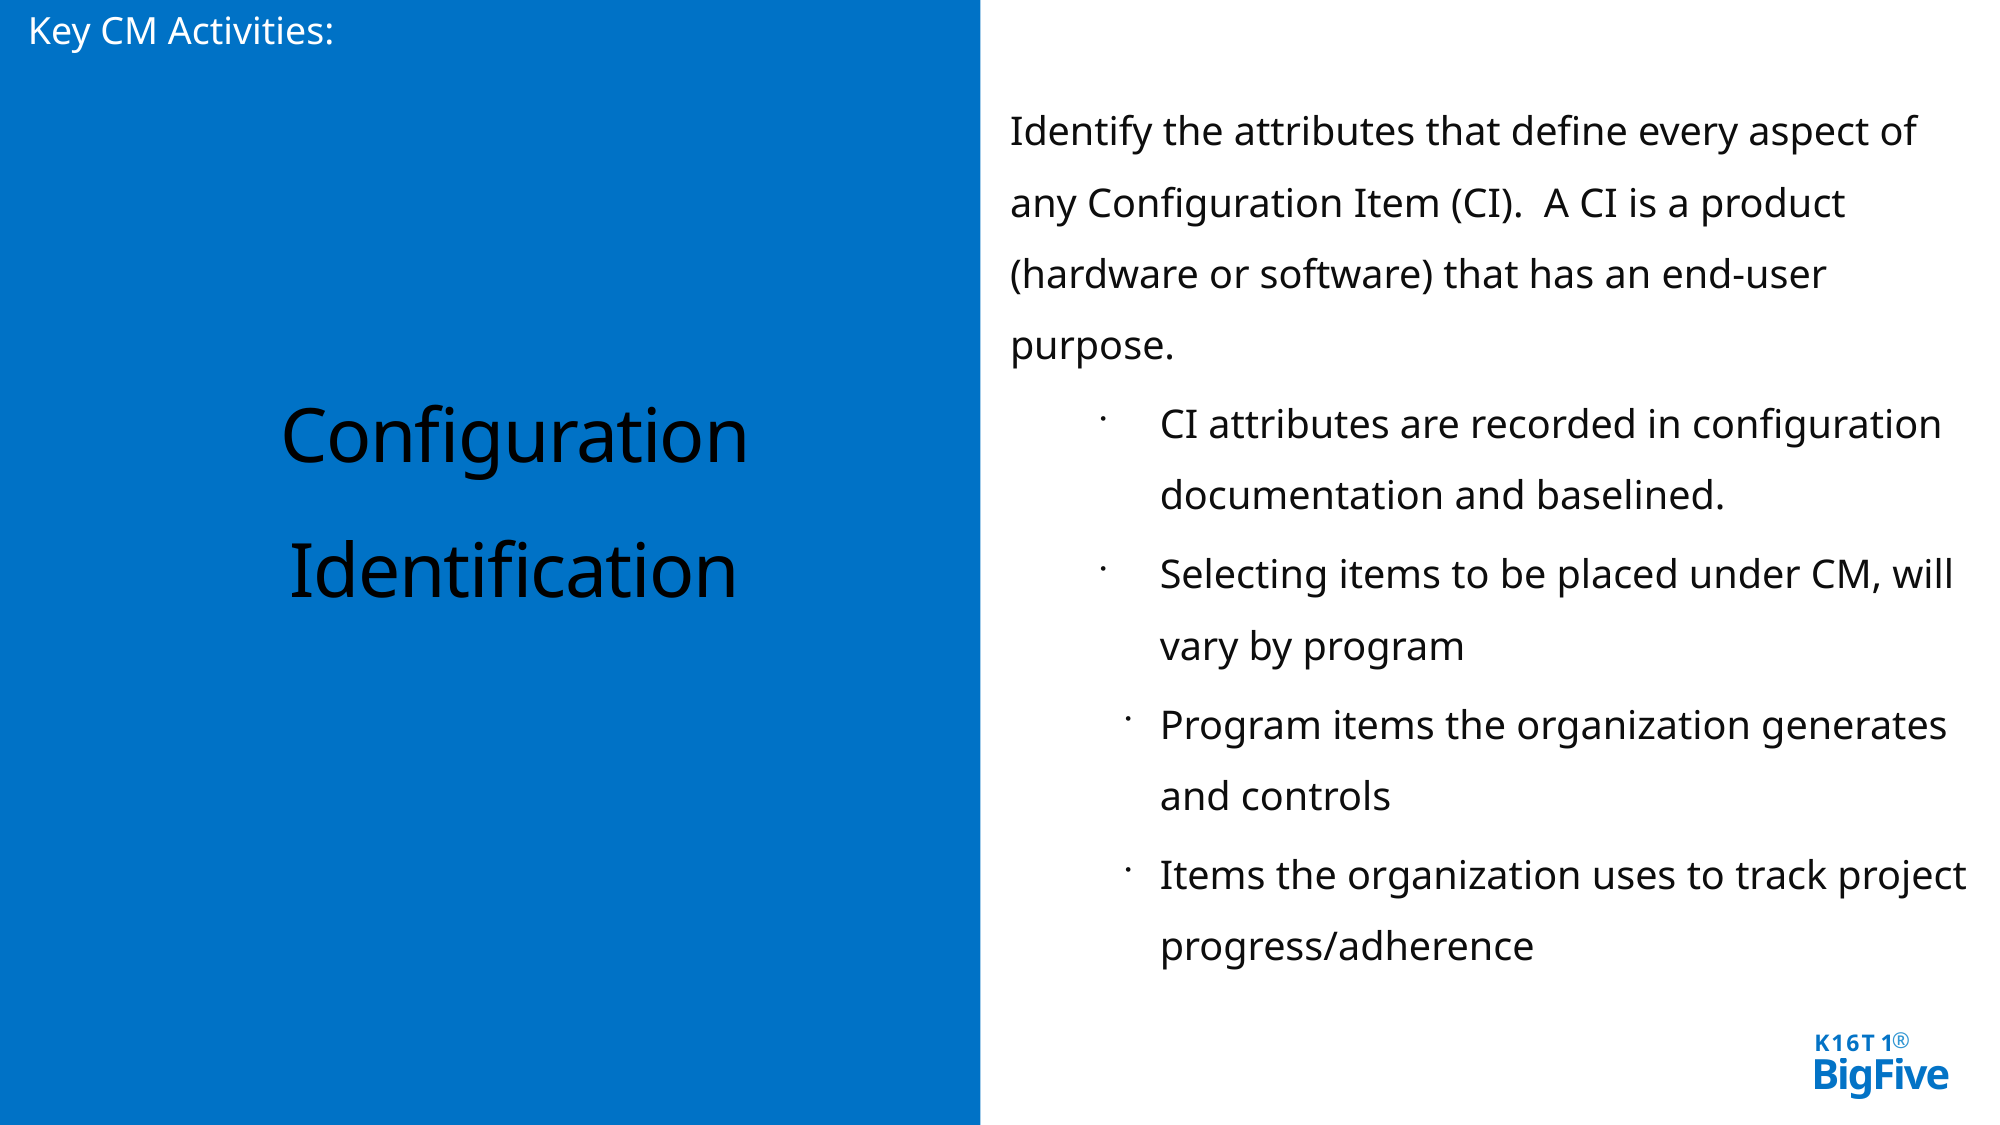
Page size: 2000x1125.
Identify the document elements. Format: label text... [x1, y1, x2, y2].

list Identify the attributes that define every aspect of any Configuration Item (CI). A CI is a product (hardware or software) that has an end-user purpose. CI attributes are recorded in configuration documentation and baselined. Selecting items to be placed under CM, will vary by program Program items the organization generates and controls Items the organization uses to track project progress/adherence [1010, 82, 1970, 1081]
text_box Key CM Activities: [13, 0, 350, 60]
list Configuration Identification [85, 237, 944, 511]
